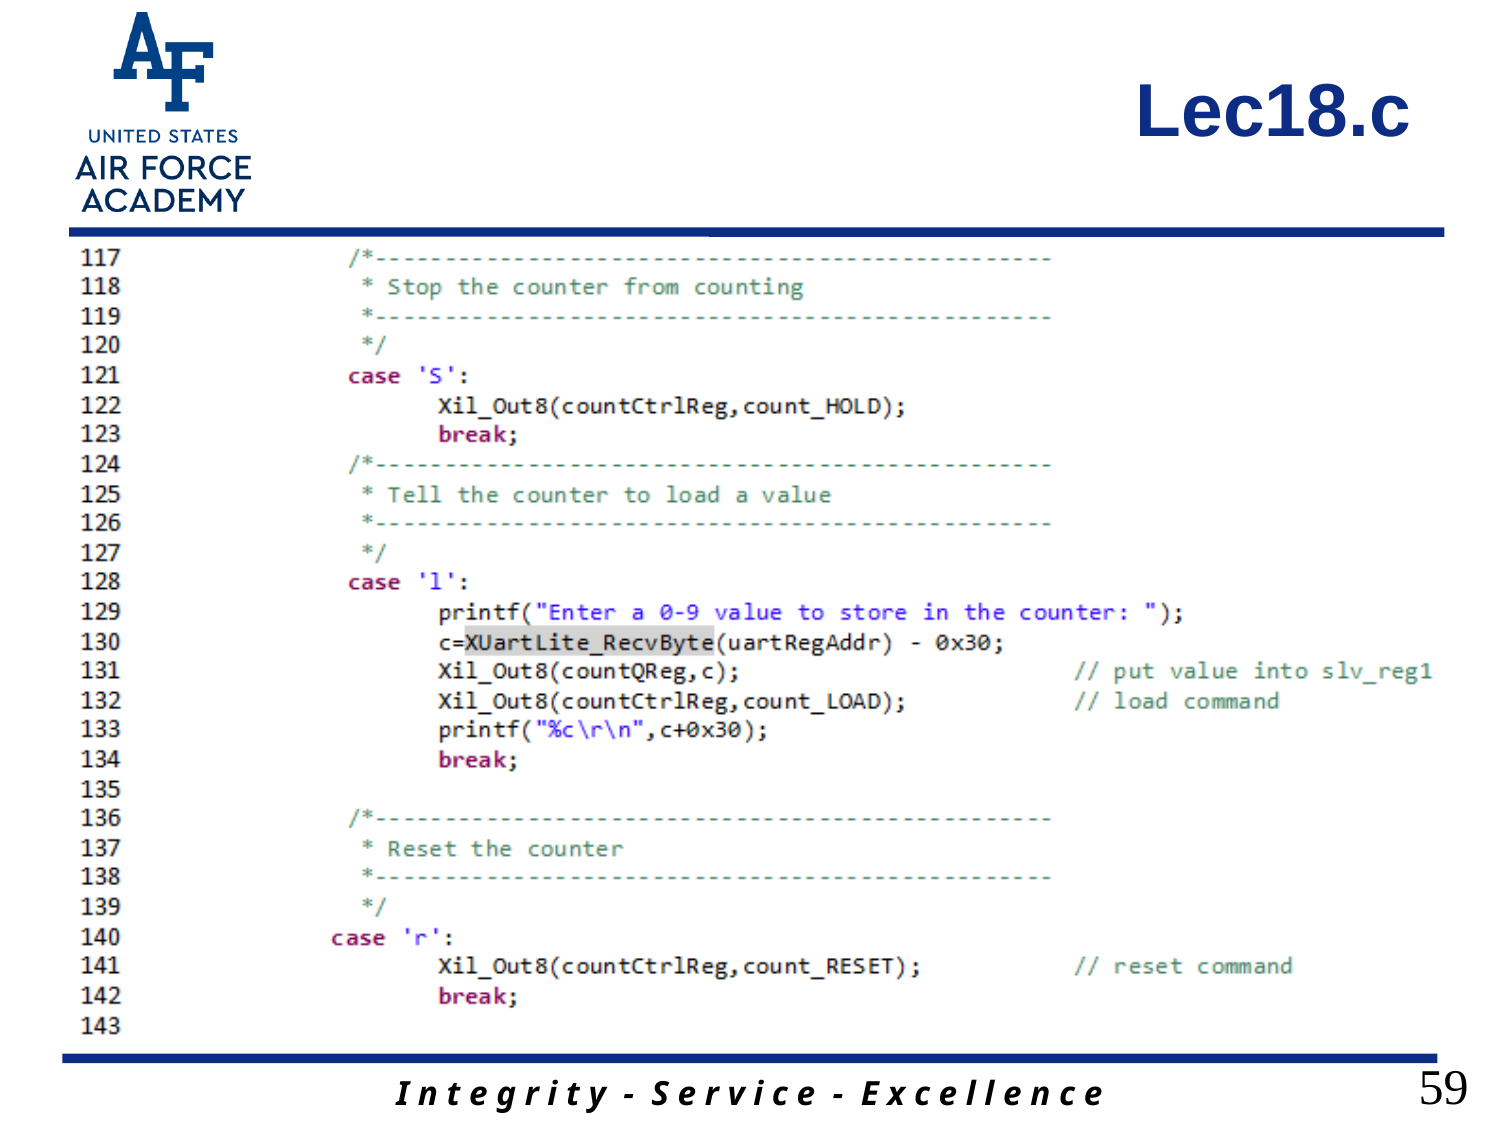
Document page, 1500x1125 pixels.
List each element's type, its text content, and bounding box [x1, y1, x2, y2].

picture [75, 12, 251, 212]
picture [72, 238, 1436, 1044]
slide_number 59 [1133, 1046, 1484, 1125]
title Lec18.c [313, 12, 1427, 201]
